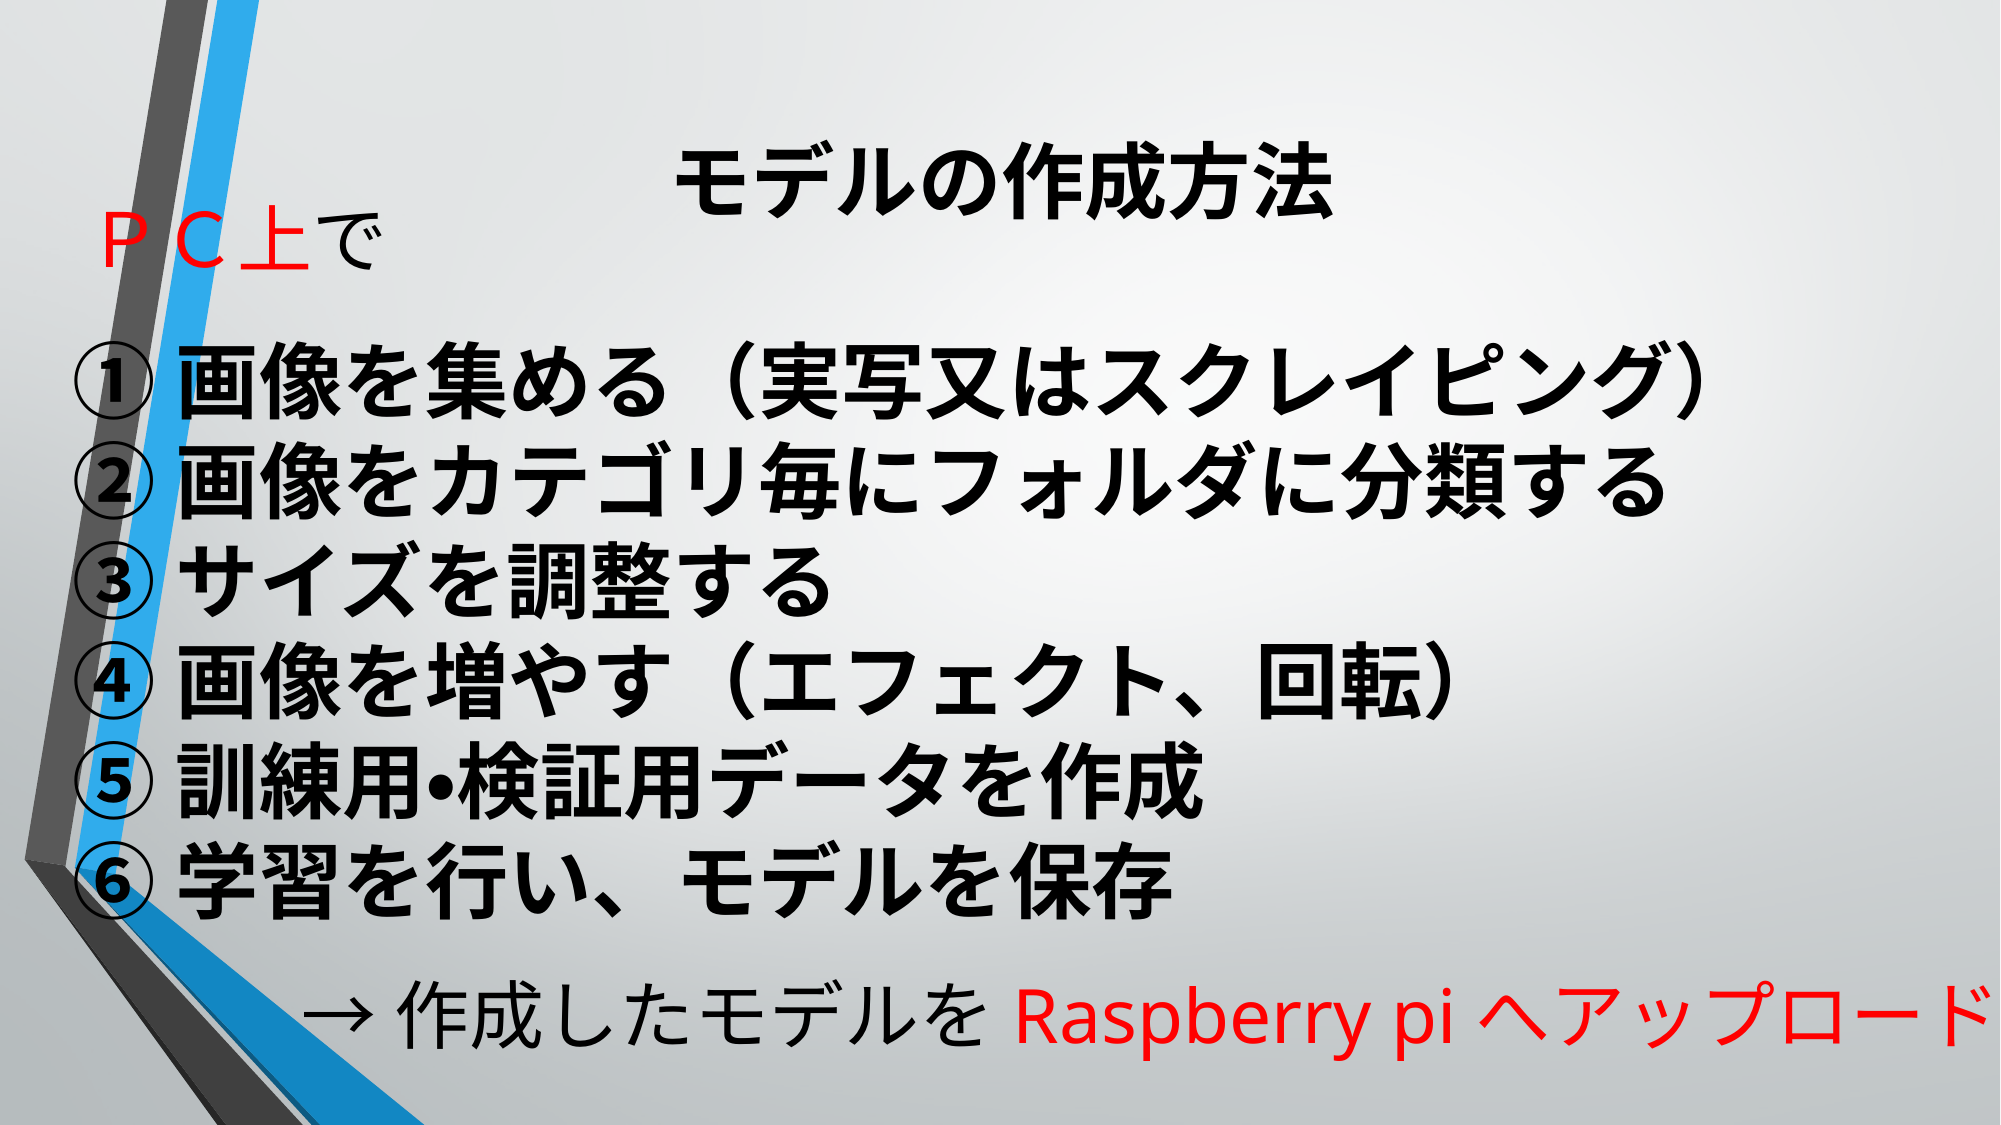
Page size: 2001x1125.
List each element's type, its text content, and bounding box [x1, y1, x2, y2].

text_box ＰＣ上で [72, 184, 403, 290]
list モデルの作成方法 ①画像を集める（実写又はスクレイピング） ②画像をカテゴリ毎にフォルダに分類する ③サイズを調整する ④画像を増やす（エフェクト、回転） ⑤訓練用・検証用データを作成 ⑥学習を行い、モデルを保存 [57, 62, 1946, 1066]
text_box [265, 335, 1910, 1023]
text_box →作成したモデルをRaspberry piへアップロード [286, 961, 2000, 1066]
